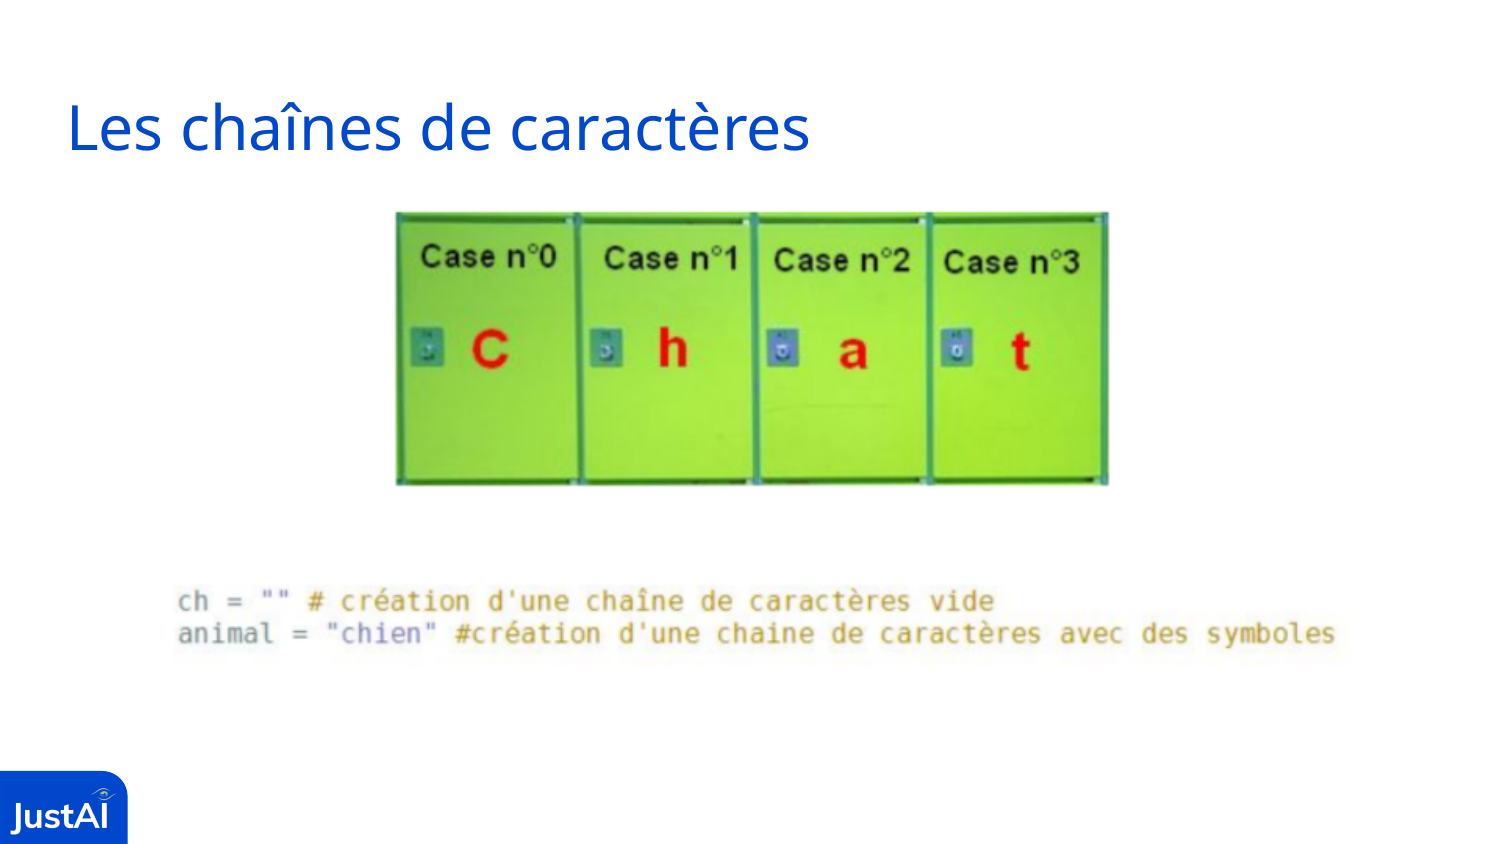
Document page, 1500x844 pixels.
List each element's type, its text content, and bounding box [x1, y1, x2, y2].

picture [142, 566, 1375, 687]
title Les chaînes de caractères [51, 72, 1449, 167]
picture [5, 784, 119, 838]
picture [387, 197, 1145, 509]
